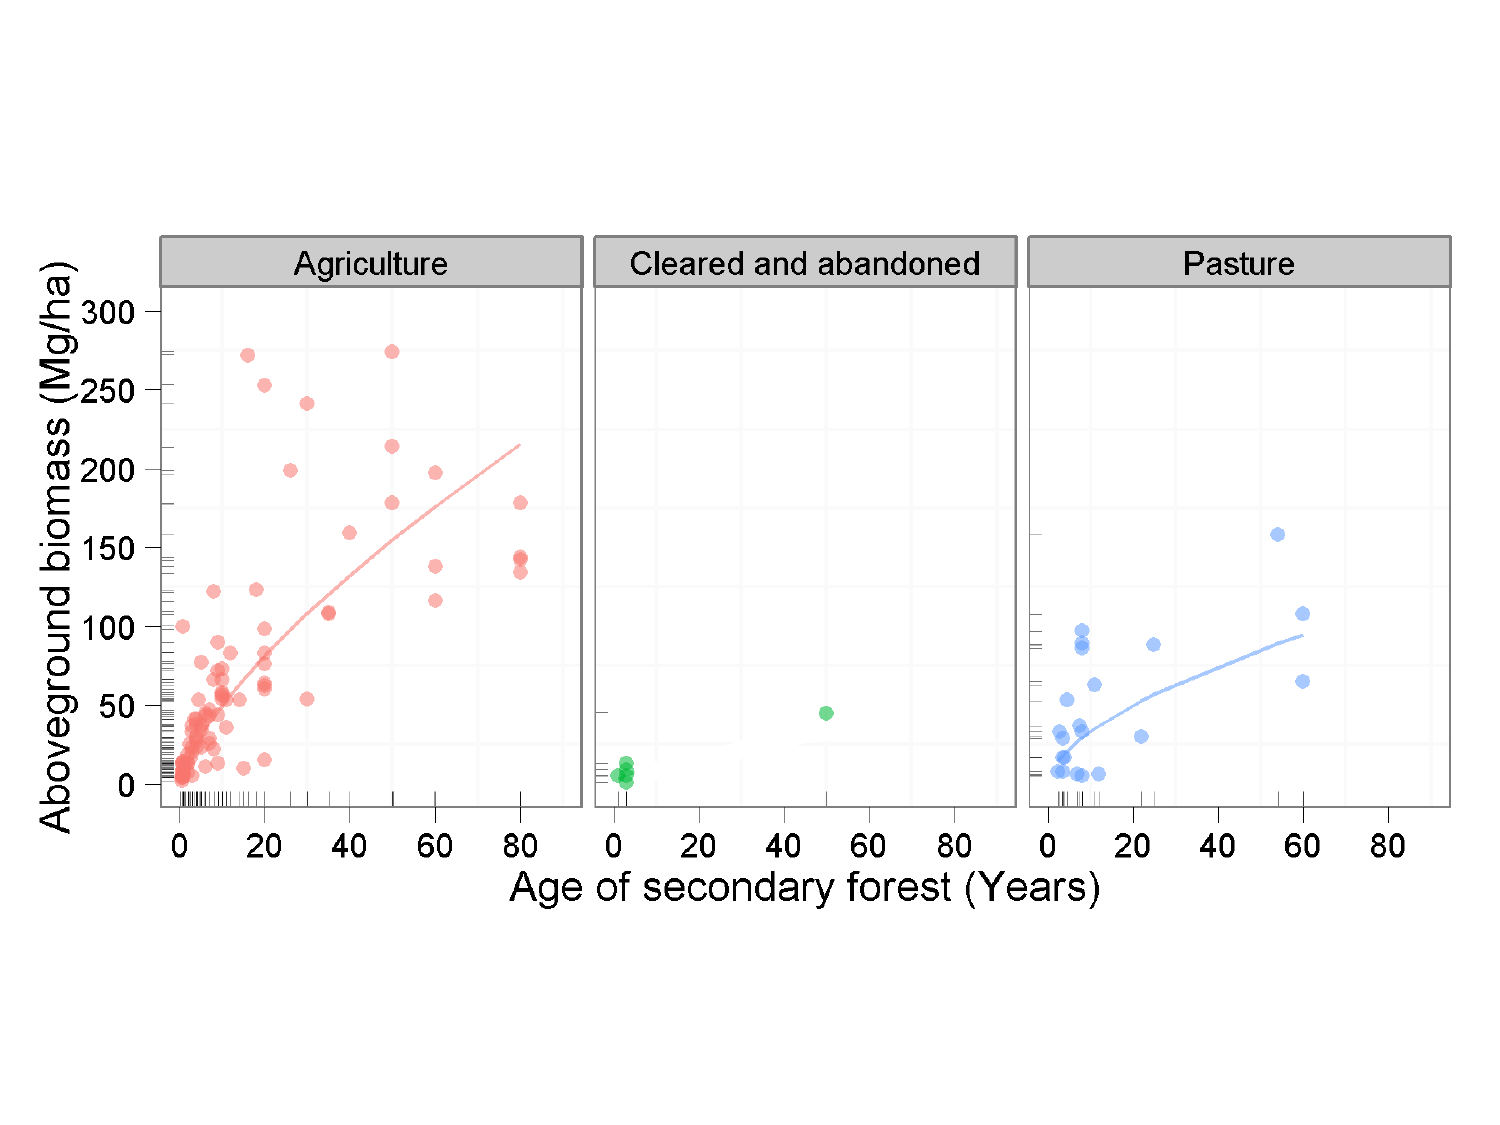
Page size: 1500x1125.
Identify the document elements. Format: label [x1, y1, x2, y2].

picture [0, 187, 1500, 938]
